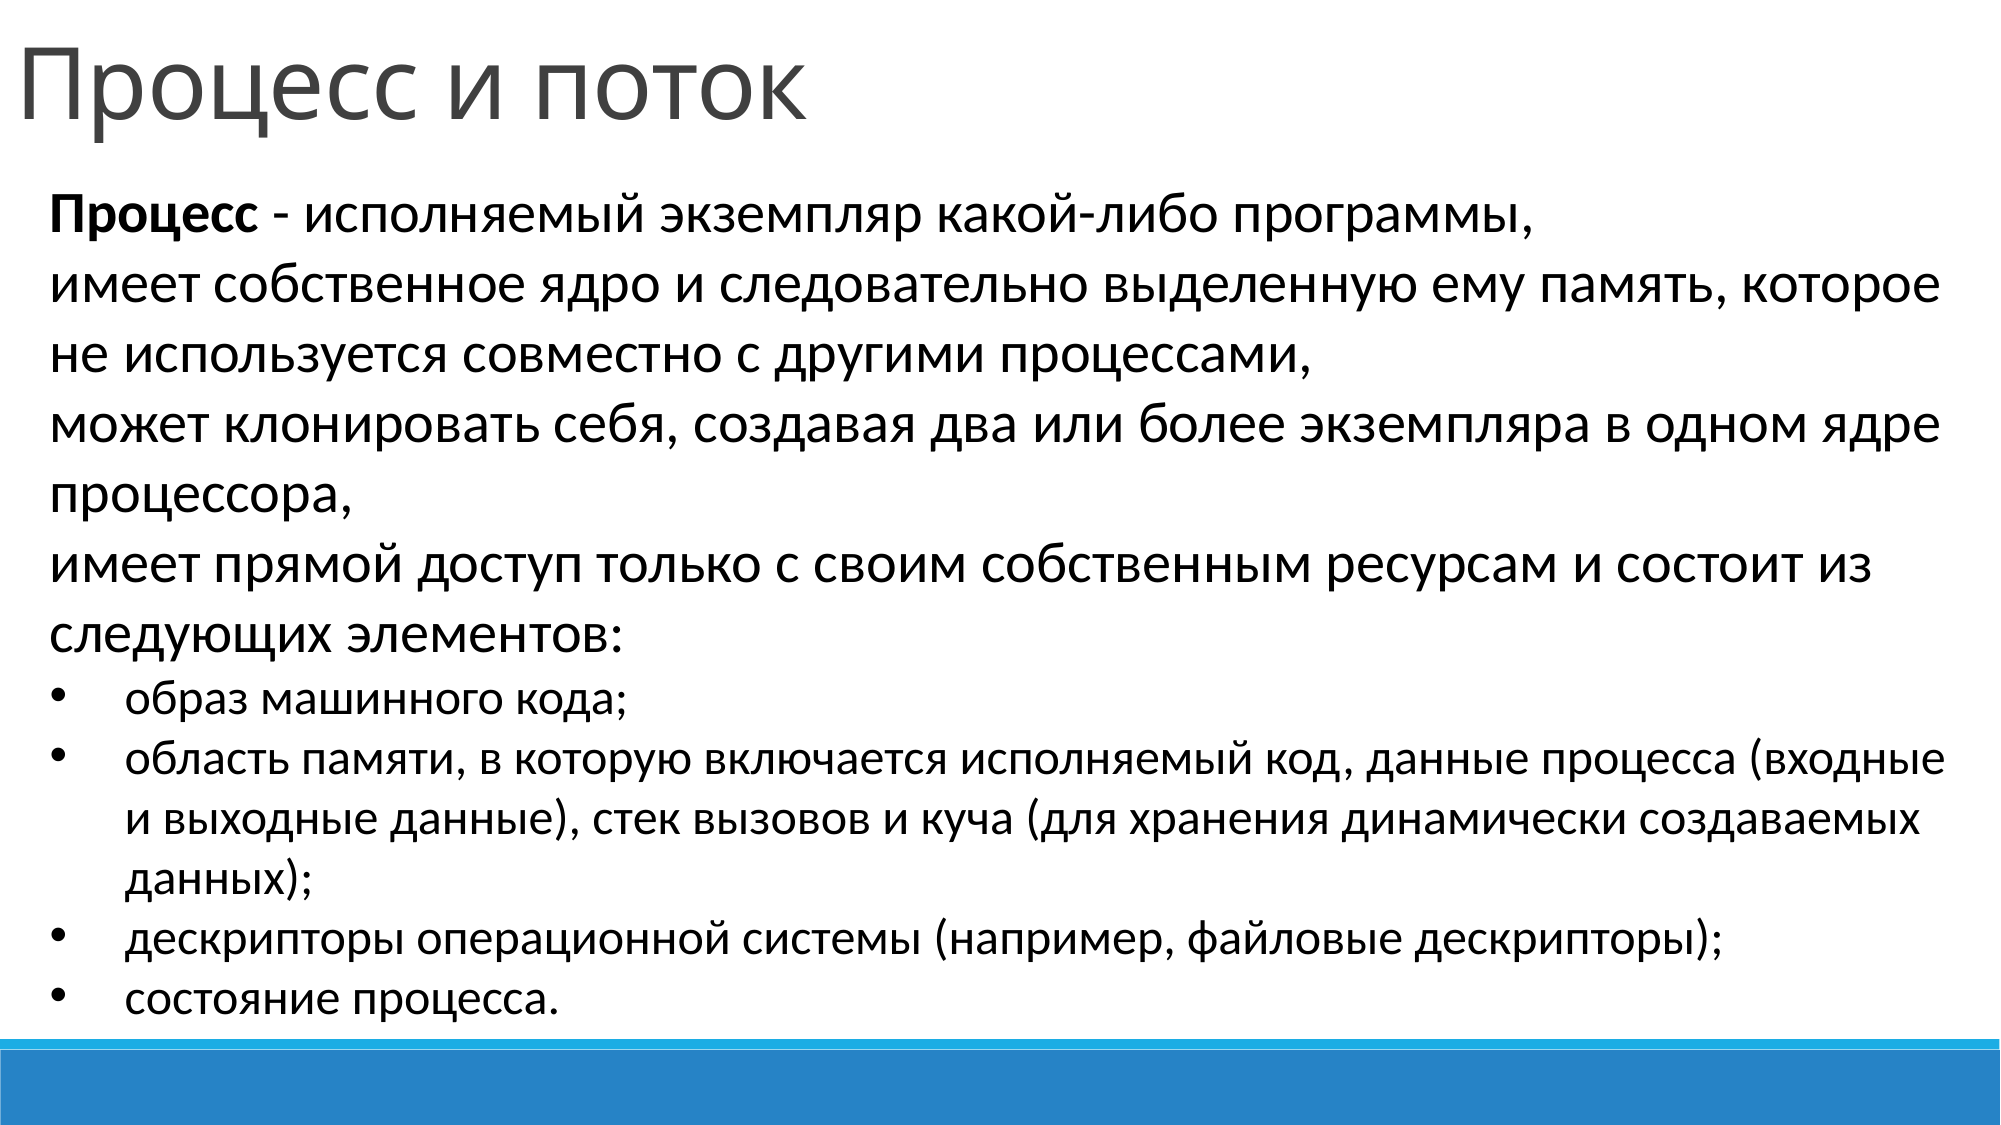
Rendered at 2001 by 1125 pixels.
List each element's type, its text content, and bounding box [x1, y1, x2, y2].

text_box Процесс - исполняемый экземпляр какой-либо программы, имеет собственное ядро и следовательно выделенную ему память, которое не используется совместно с другими процессами, может клонировать себя, создавая два или более экземпляра в одном ядре процессора, имеет прямой доступ только с своим собственным ресурсам и состоит из следующих элементов: образ машинного кода; область памяти, в которую включается исполняемый код, данные процесса (входные и выходные данные), стек вызовов и куча (для хранения динамически создаваемых данных); дескрипторы операционной системы (например, файловые дескрипторы); состояние процесса. [34, 166, 1970, 1032]
title Процесс и поток [0, 27, 1650, 148]
